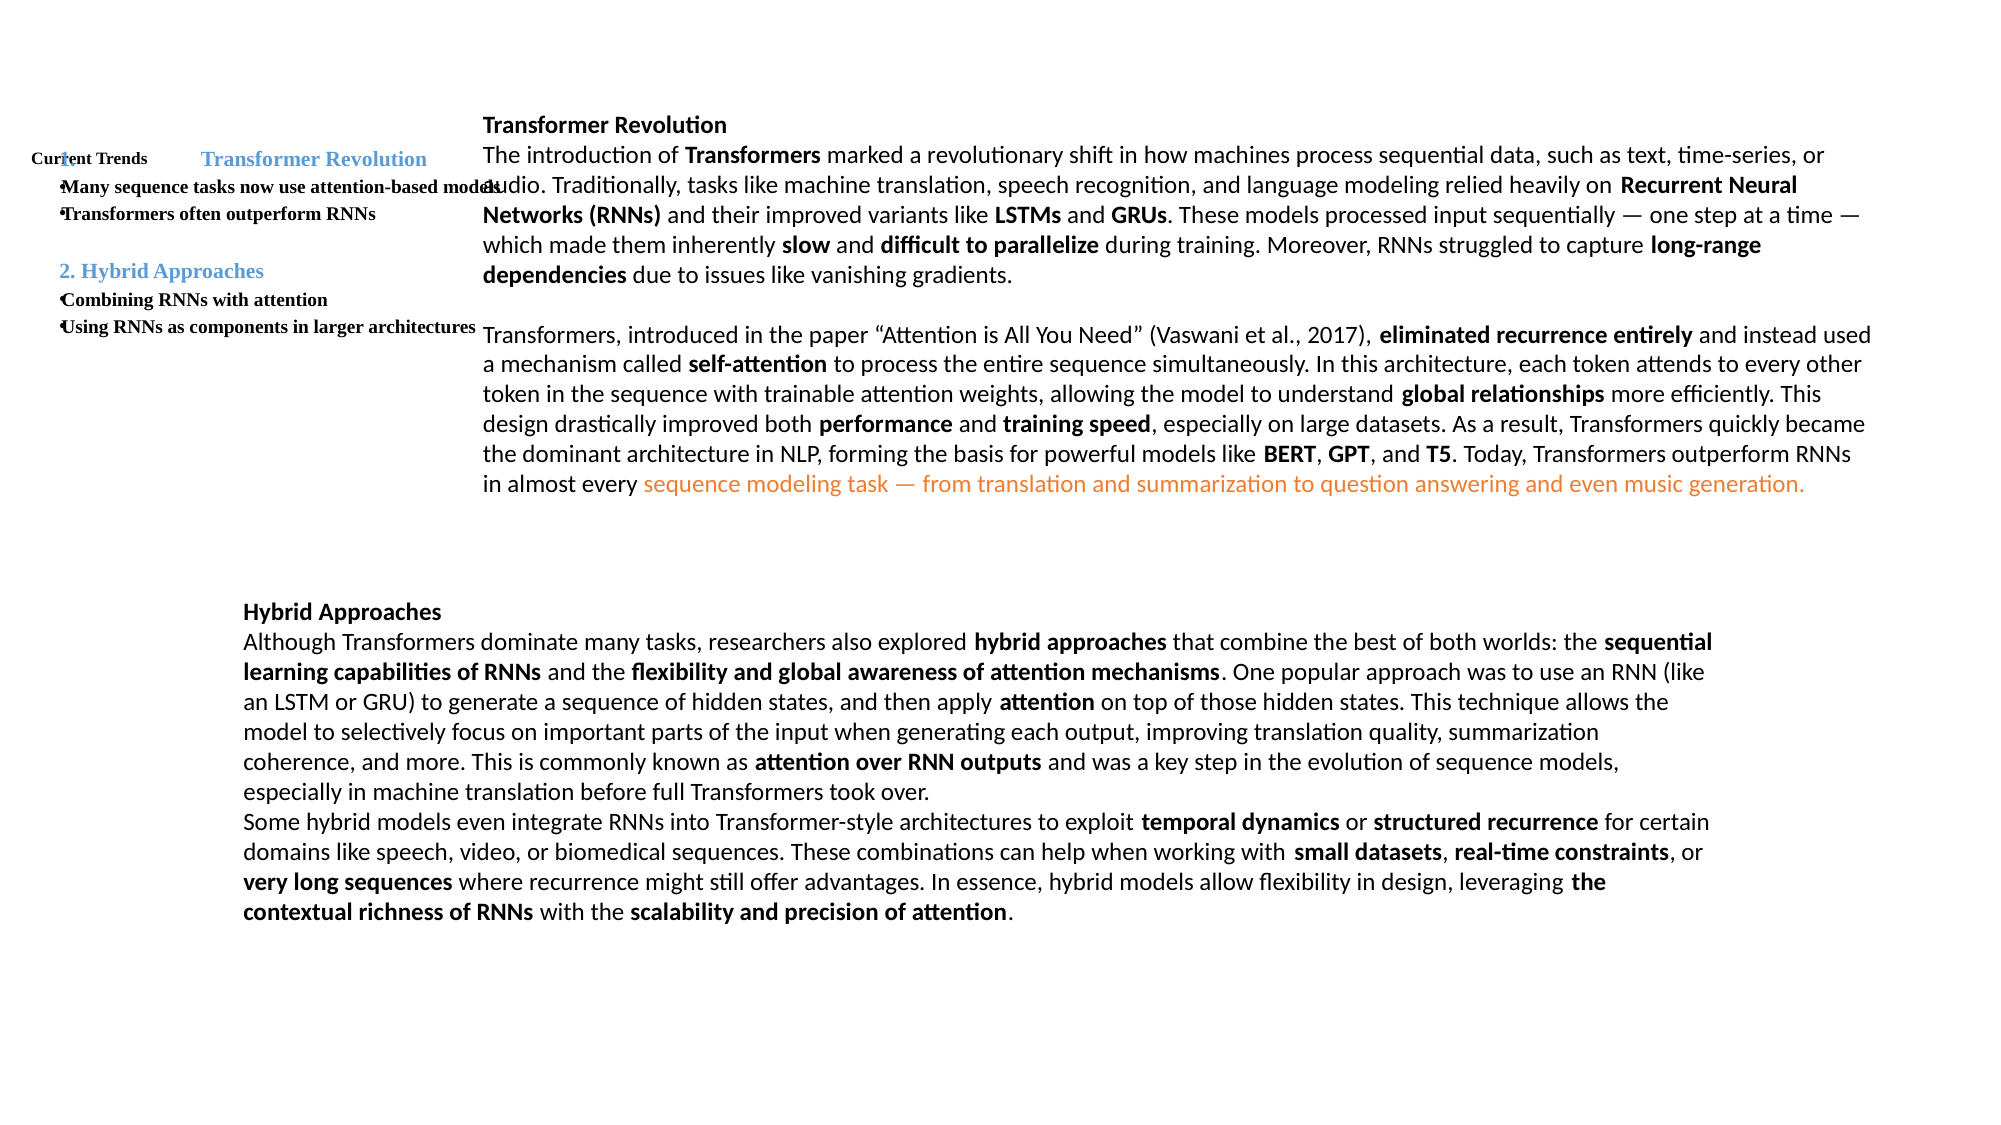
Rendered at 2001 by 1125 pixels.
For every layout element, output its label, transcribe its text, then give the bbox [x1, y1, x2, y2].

text_box Hybrid Approaches Although Transformers dominate many tasks, researchers also explored hybrid approaches that combine the best of both worlds: the sequential learning capabilities of RNNs and the flexibility and global awareness of attention mechanisms. One popular approach was to use an RNN (like an LSTM or GRU) to generate a sequence of hidden states, and then apply attention on top of those hidden states. This technique allows the model to selectively focus on important parts of the input when generating each output, improving translation quality, summarization coherence, and more. This is commonly known as attention over RNN outputs and was a key step in the evolution of sequence models, especially in machine translation before full Transformers took over. Some hybrid models even integrate RNNs into Transformer-style architectures to exploit temporal dynamics or structured recurrence for certain domains like speech, video, or biomedical sequences. These combinations can help when working with small datasets, real-time constraints, or very long sequences where recurrence might still offer advantages. In essence, hybrid models allow flexibility in design, leveraging the contextual richness of RNNs with the scalability and precision of attention. [228, 588, 1729, 933]
text_box Transformer Revolution The introduction of Transformers marked a revolutionary shift in how machines process sequential data, such as text, time-series, or audio. Traditionally, tasks like machine translation, speech recognition, and language modeling relied heavily on Recurrent Neural Networks (RNNs) and their improved variants like LSTMs and GRUs. These models processed input sequentially — one step at a time — which made them inherently slow and difficult to parallelize during training. Moreover, RNNs struggled to capture long-range dependencies due to issues like vanishing gradients. Transformers, introduced in the paper “Attention is All You Need” (Vaswani et al., 2017), eliminated recurrence entirely and instead used a mechanism called self-attention to process the entire sequence simultaneously. In this architecture, each token attends to every other token in the sequence with trainable attention weights, allowing the model to understand global relationships more efficiently. This design drastically improved both performance and training speed, especially on large datasets. As a result, Transformers quickly became the dominant architecture in NLP, forming the basis for powerful models like BERT, GPT, and T5. Today, Transformers outperform RNNs in almost every sequence modeling task — from translation and summarization to question answering and even music generation. [468, 101, 1891, 506]
subtitle Transformer Revolution Many sequence tasks now use attention-based models Transformers often outperform RNNs 2. Hybrid Approaches Combining RNNs with attention Using RNNs as components in larger architectures [44, 140, 468, 348]
title Current Trends [0, 0, 1367, 195]
